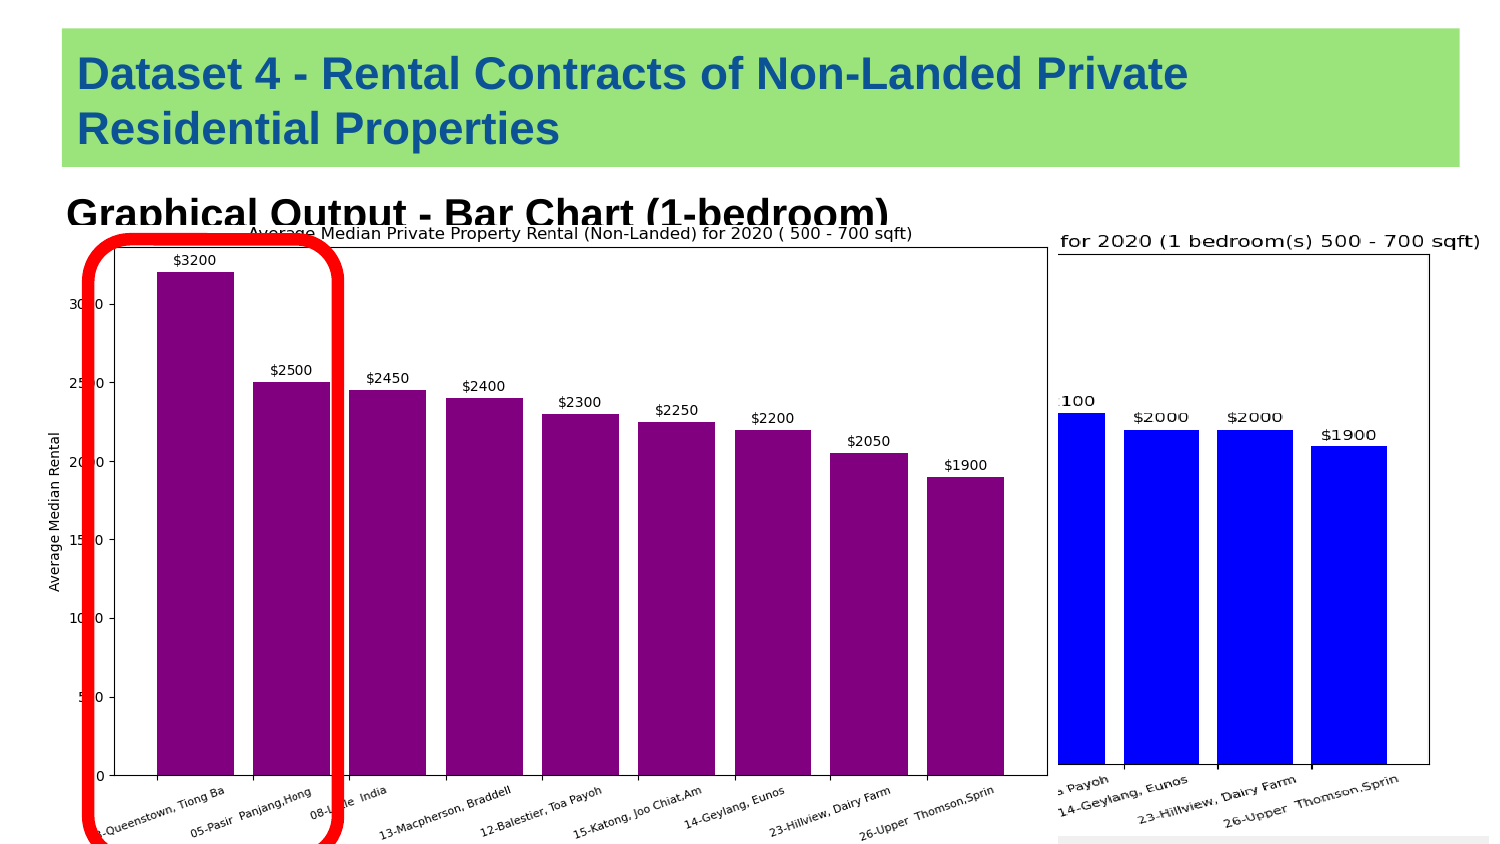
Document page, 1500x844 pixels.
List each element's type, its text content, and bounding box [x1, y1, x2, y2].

picture [39, 224, 1489, 844]
title Dataset 4 - Rental Contracts of Non-Landed Private Residential Properties [61, 28, 1460, 167]
list Graphical Output - Bar Chart (1-bedroom) [51, 164, 1449, 223]
